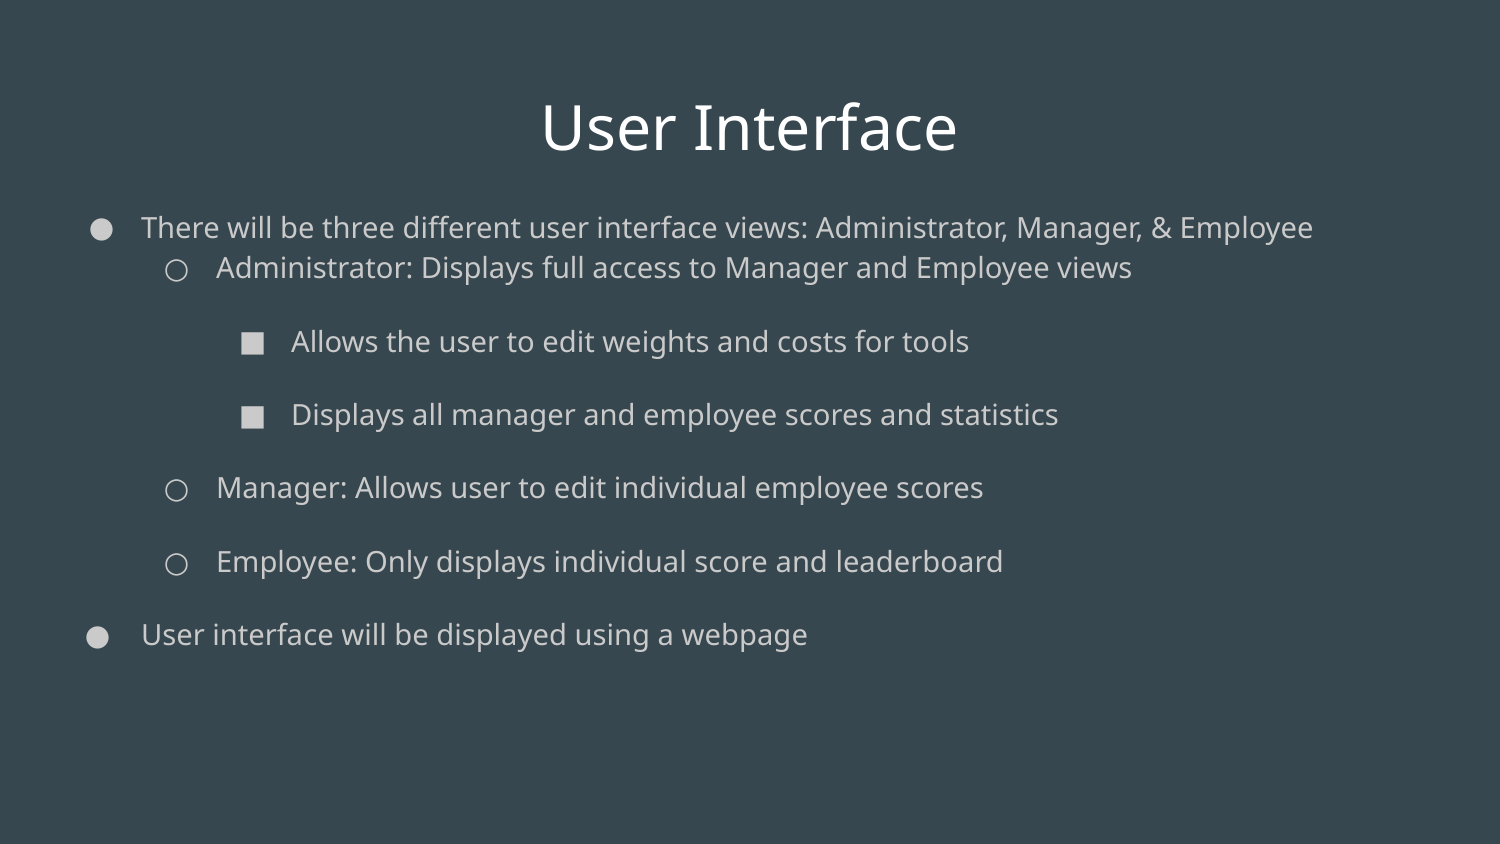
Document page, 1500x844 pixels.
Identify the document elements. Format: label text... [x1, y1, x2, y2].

list There will be three different user interface views: Administrator, Manager, & Employee Administrator: Displays full access to Manager and Employee views Allows the user to edit weights and costs for tools Displays all manager and employee scores and statistics Manager: Allows user to edit individual employee scores Employee: Only displays individual score and leaderboard User interface will be displayed using a webpage [51, 189, 1449, 750]
title User Interface [51, 72, 1449, 167]
